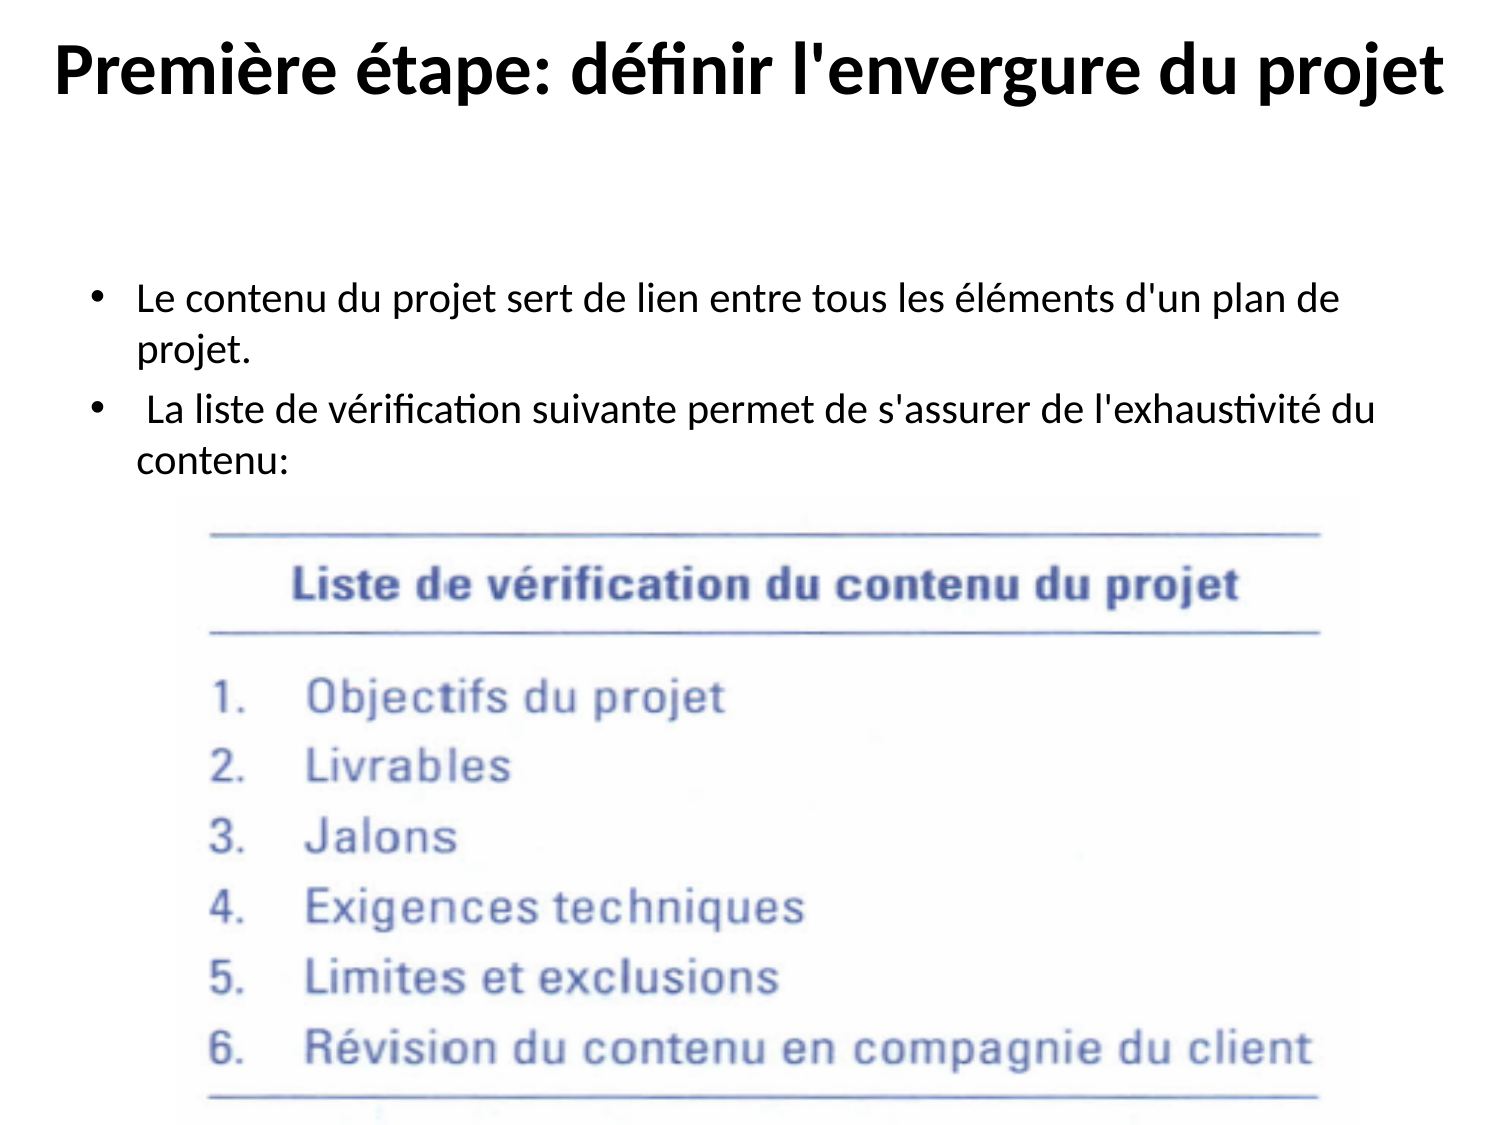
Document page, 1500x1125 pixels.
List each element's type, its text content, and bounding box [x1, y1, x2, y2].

picture [175, 496, 1360, 1125]
title Première étape: définir l'envergure du projet [0, 0, 1500, 129]
list Le contenu du projet sert de lien entre tous les éléments d'un plan de projet. La liste de vérification suivante permet de s'assurer de l'exhaustivité du contenu: [75, 262, 1454, 493]
